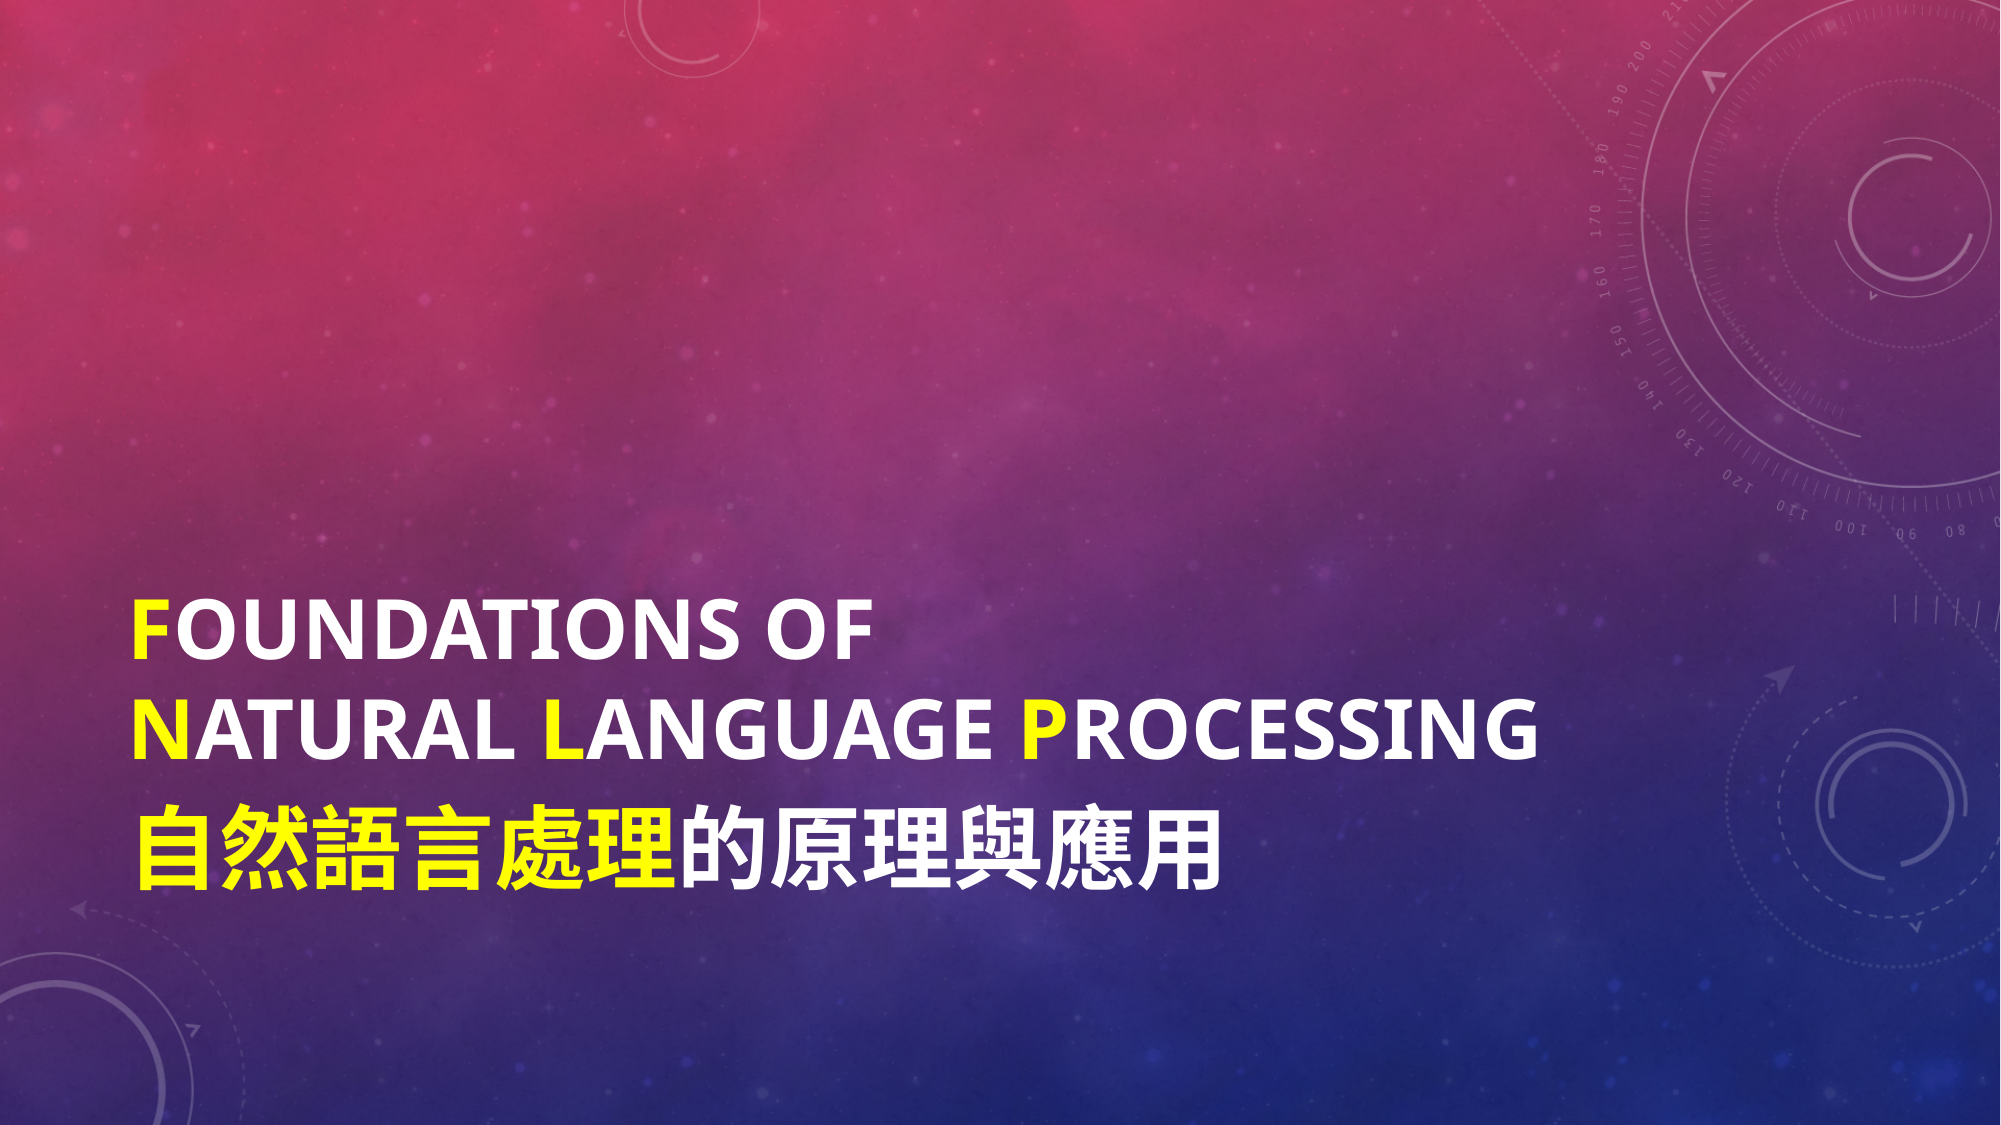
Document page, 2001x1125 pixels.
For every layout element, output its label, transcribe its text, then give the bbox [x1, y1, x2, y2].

list 自然語言處理的原理與應用 [112, 783, 1775, 925]
picture [0, 0, 2001, 1125]
title Foundations of Natural language processing [112, 542, 1775, 783]
